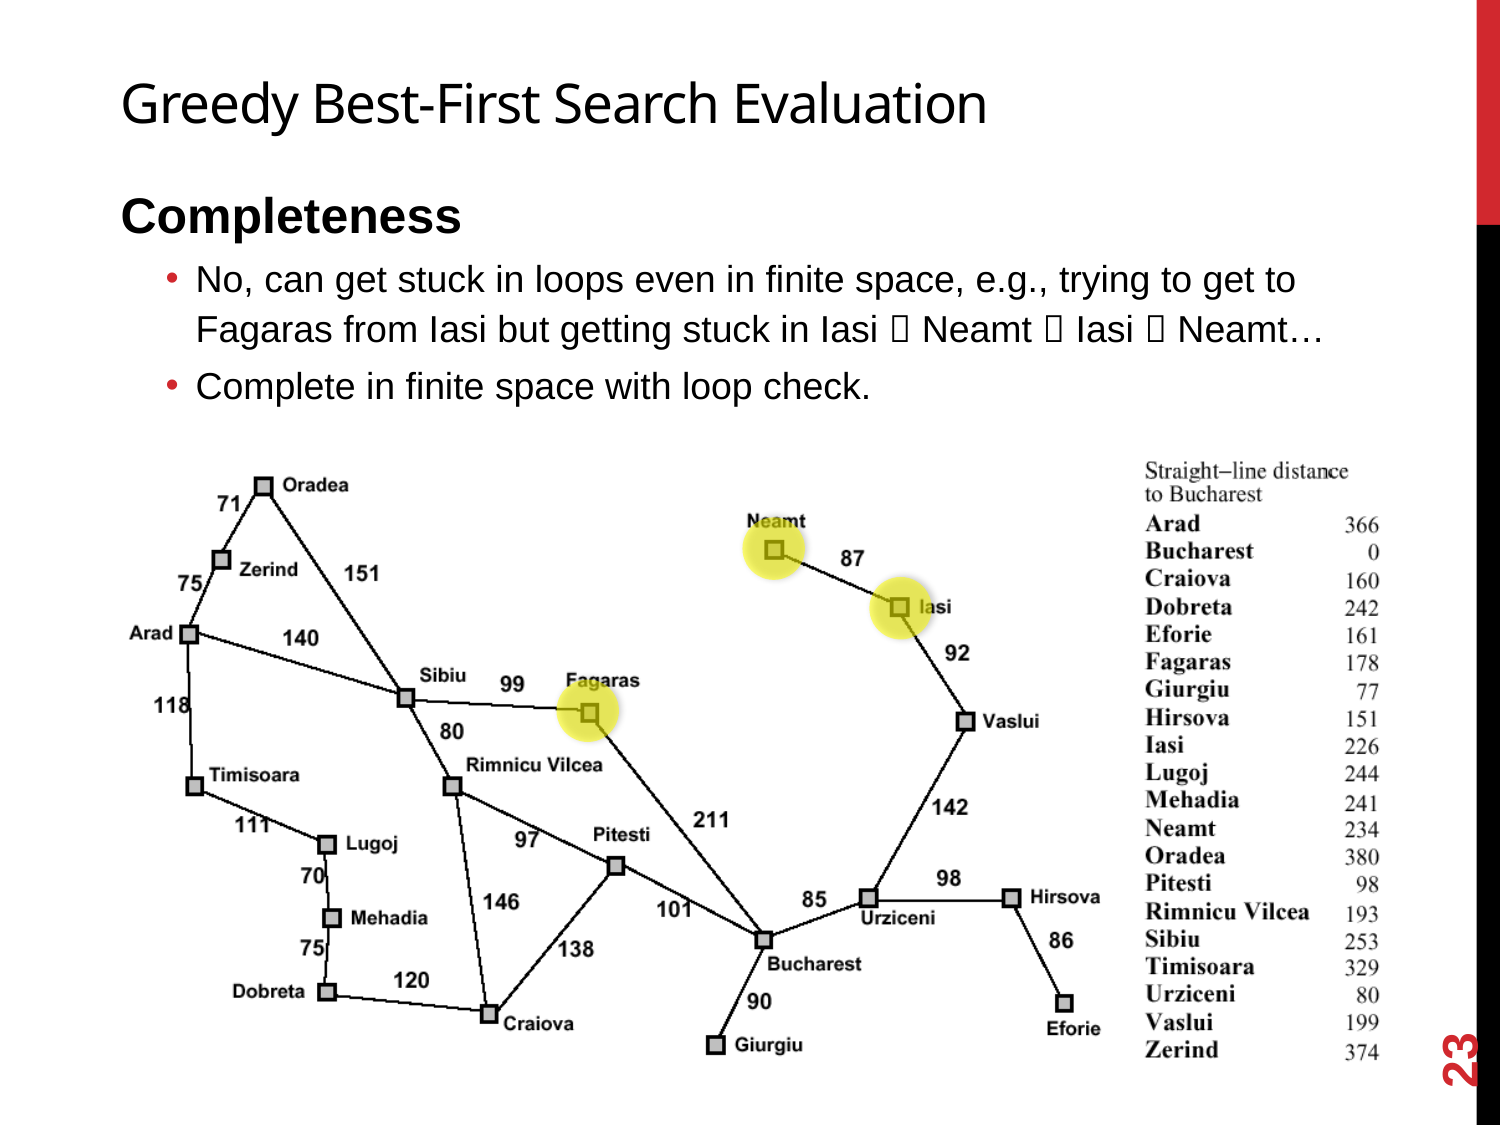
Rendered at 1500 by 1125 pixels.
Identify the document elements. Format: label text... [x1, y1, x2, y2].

title Greedy Best-First Search Evaluation [105, 60, 1428, 142]
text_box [110, 443, 1409, 1086]
list Completeness No, can get stuck in loops even in finite space, e.g., trying to get to Fagaras from Iasi but getting stuck in Iasi  Neamt  Iasi  Neamt… Complete in finite space with loop check. Optimality No, because it only looks forward, e.g., cost to the goal, and ignores cost of reaching nodes (remember Uniform Cost Search?) E.g., the path we just found from Arad to Bucharest is not optimal Time complexity Worst case for tree search is the same as depth first: O(bm) Hope is that average case is much better Space complexity Maintains a priority queue of the fringe: O(bm) Average case should be better as well [105, 169, 1388, 1085]
slide_number 23 [1427, 887, 1488, 1104]
